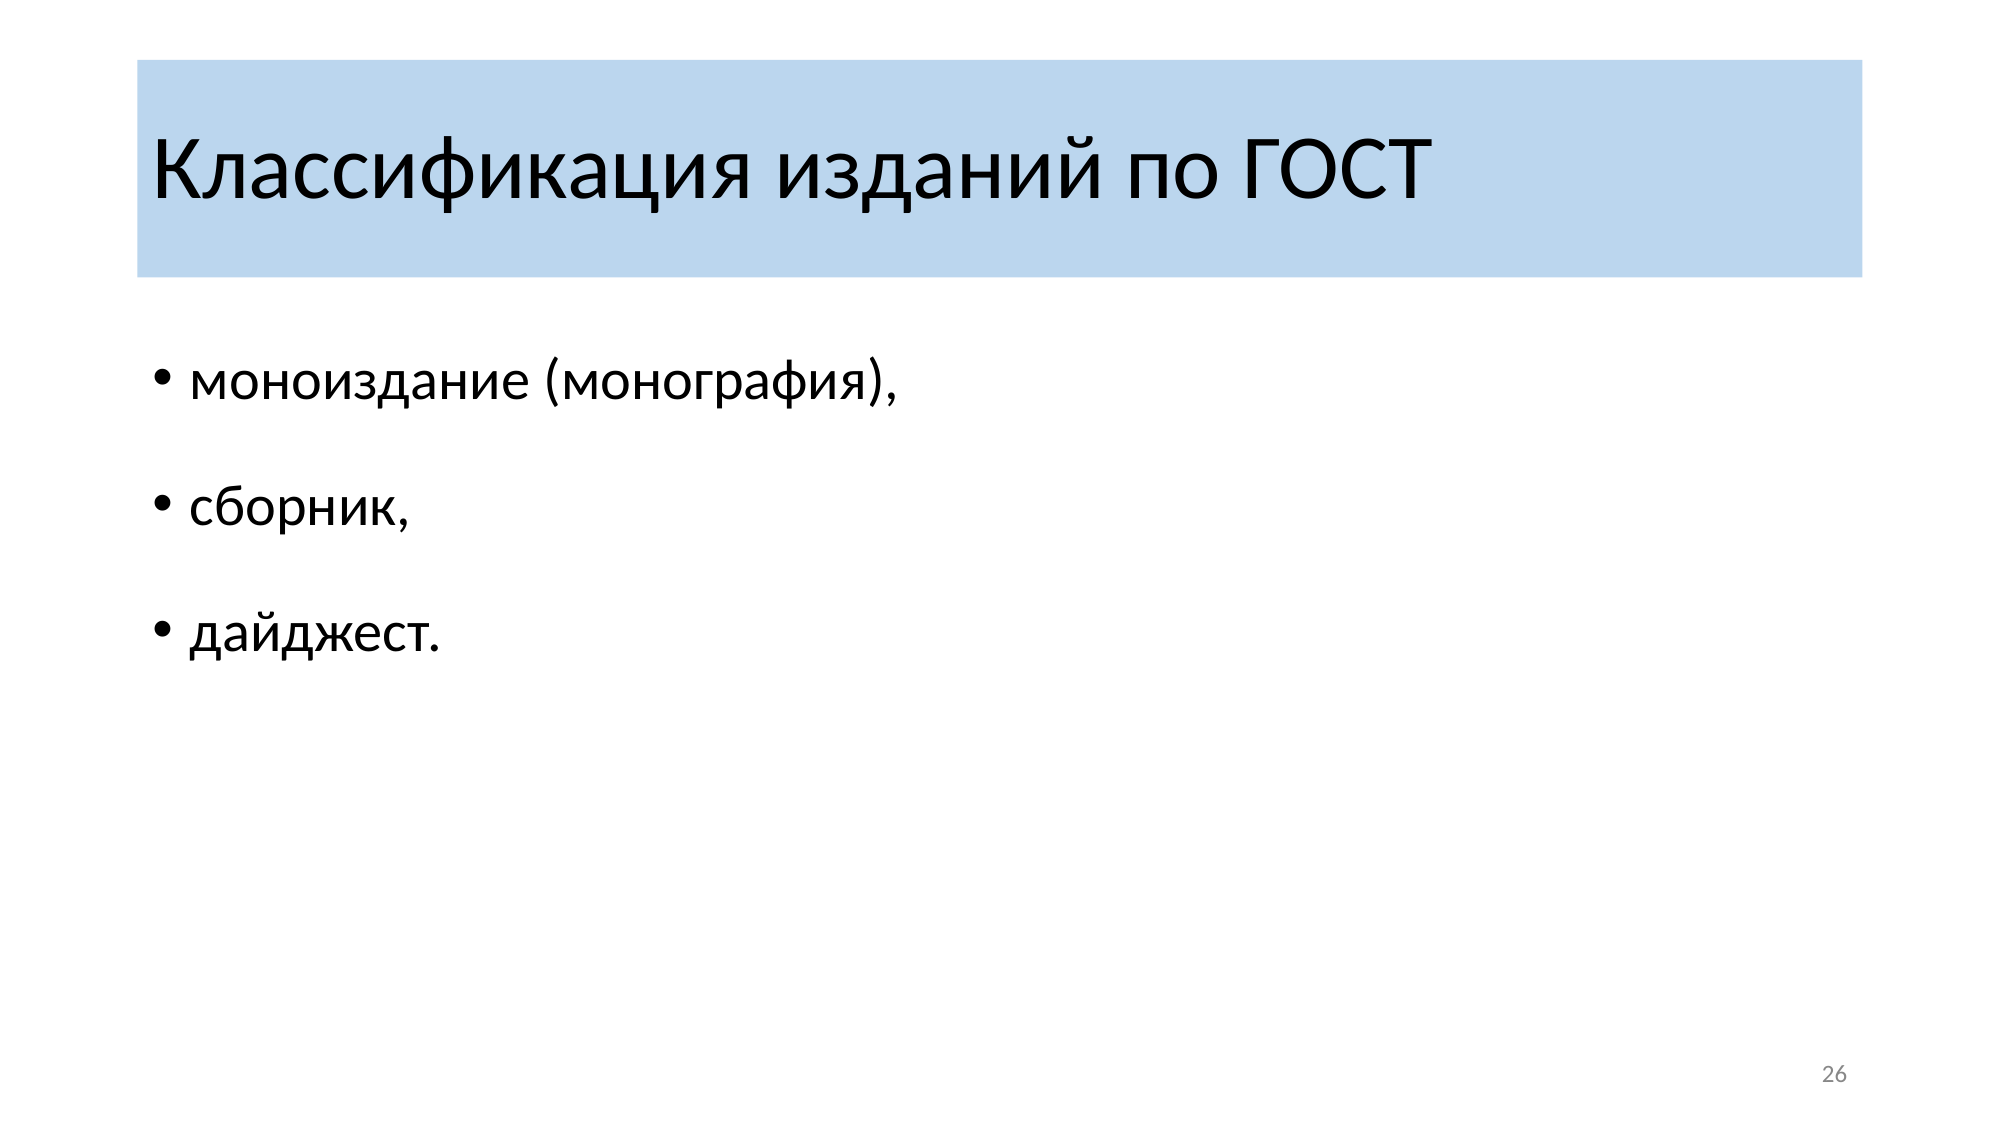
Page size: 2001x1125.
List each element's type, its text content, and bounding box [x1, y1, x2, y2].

title Классификация изданий по ГОСТ [137, 59, 1863, 278]
slide_number ‹#› [1412, 1042, 1863, 1103]
list моноиздание (монография), сборник, дайджест. [137, 299, 1863, 1014]
